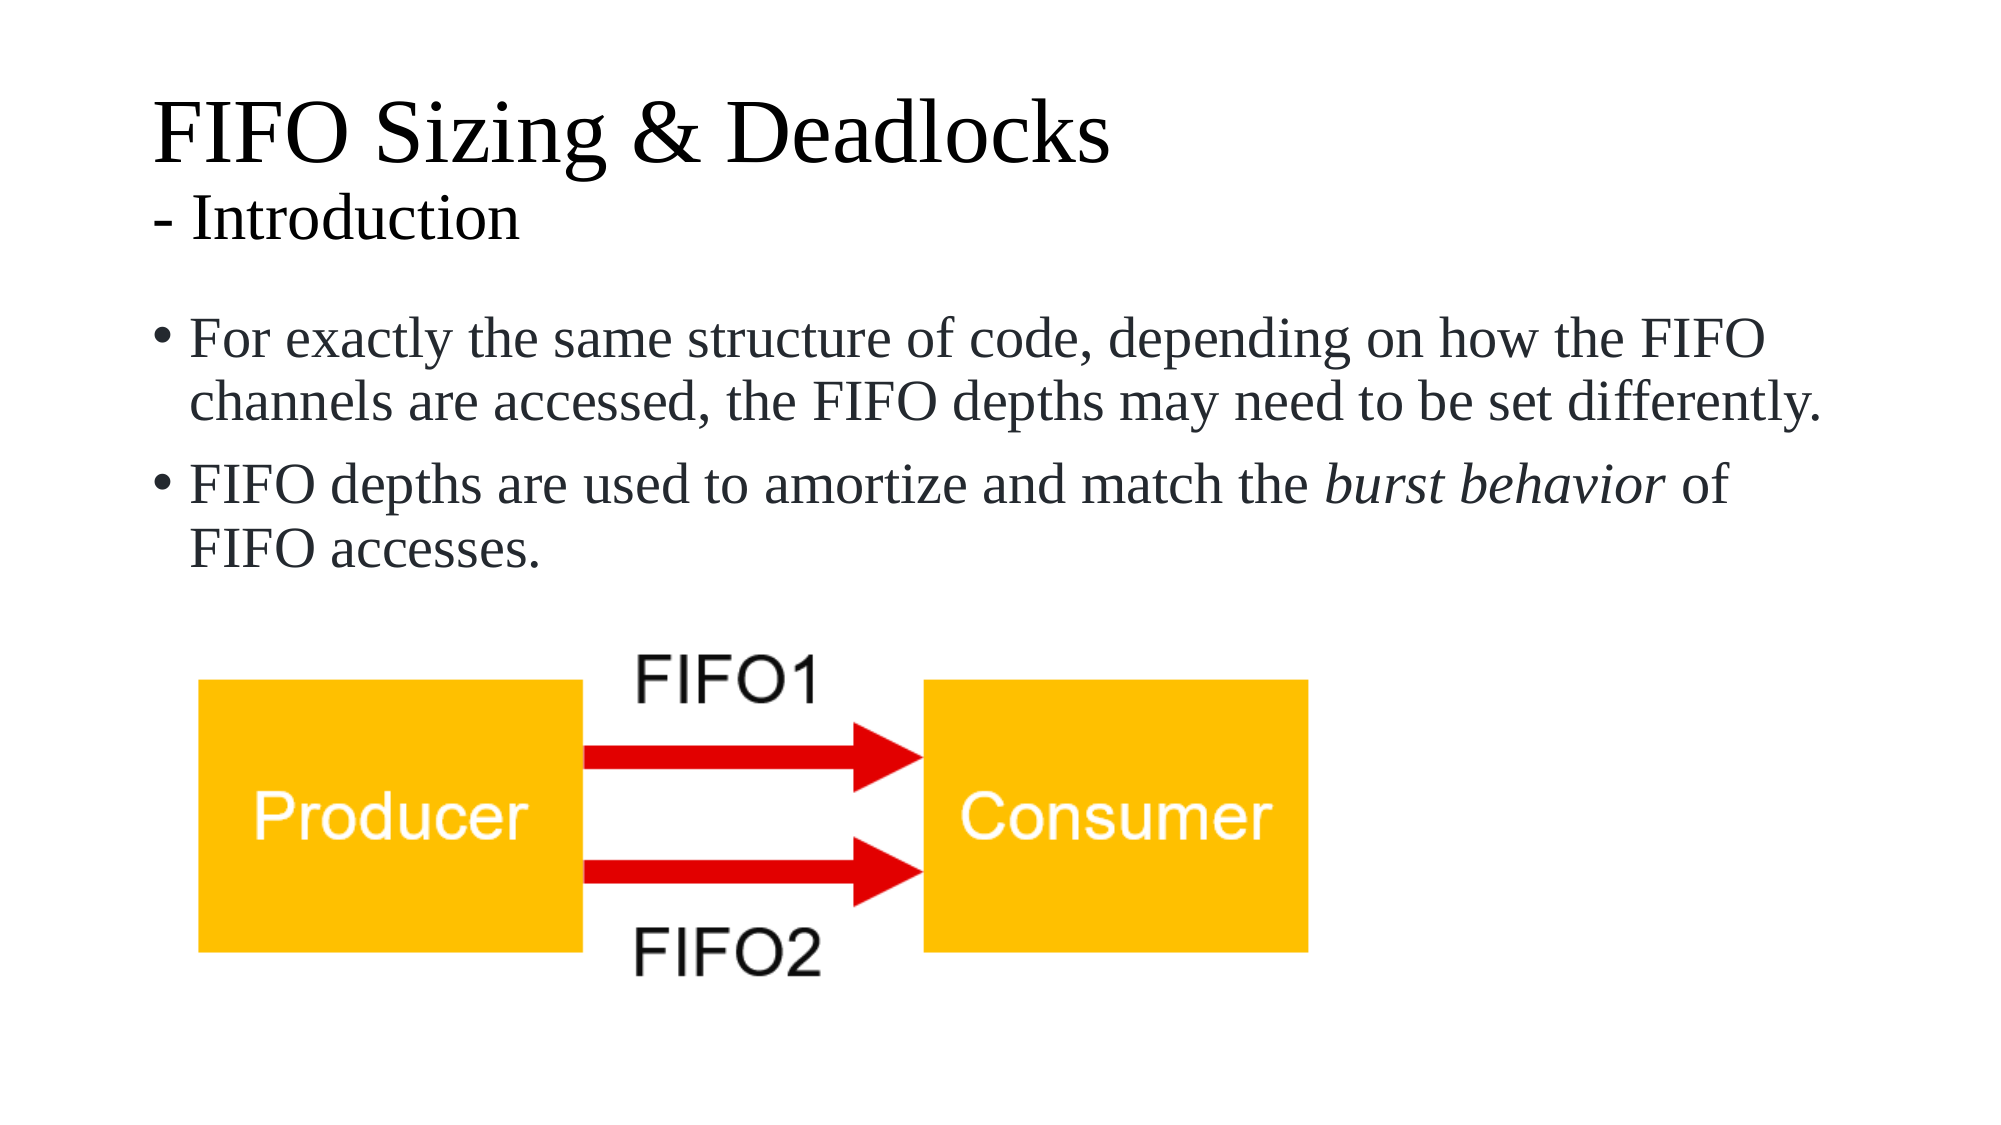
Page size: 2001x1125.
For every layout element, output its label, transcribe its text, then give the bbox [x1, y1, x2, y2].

title FIFO Sizing & Deadlocks - Introduction [137, 59, 1863, 278]
list For exactly the same structure of code, depending on how the FIFO channels are accessed, the FIFO depths may need to be set differently. FIFO depths are used to amortize and match the burst behavior of FIFO accesses. [137, 299, 1863, 1014]
picture [158, 589, 1429, 1014]
